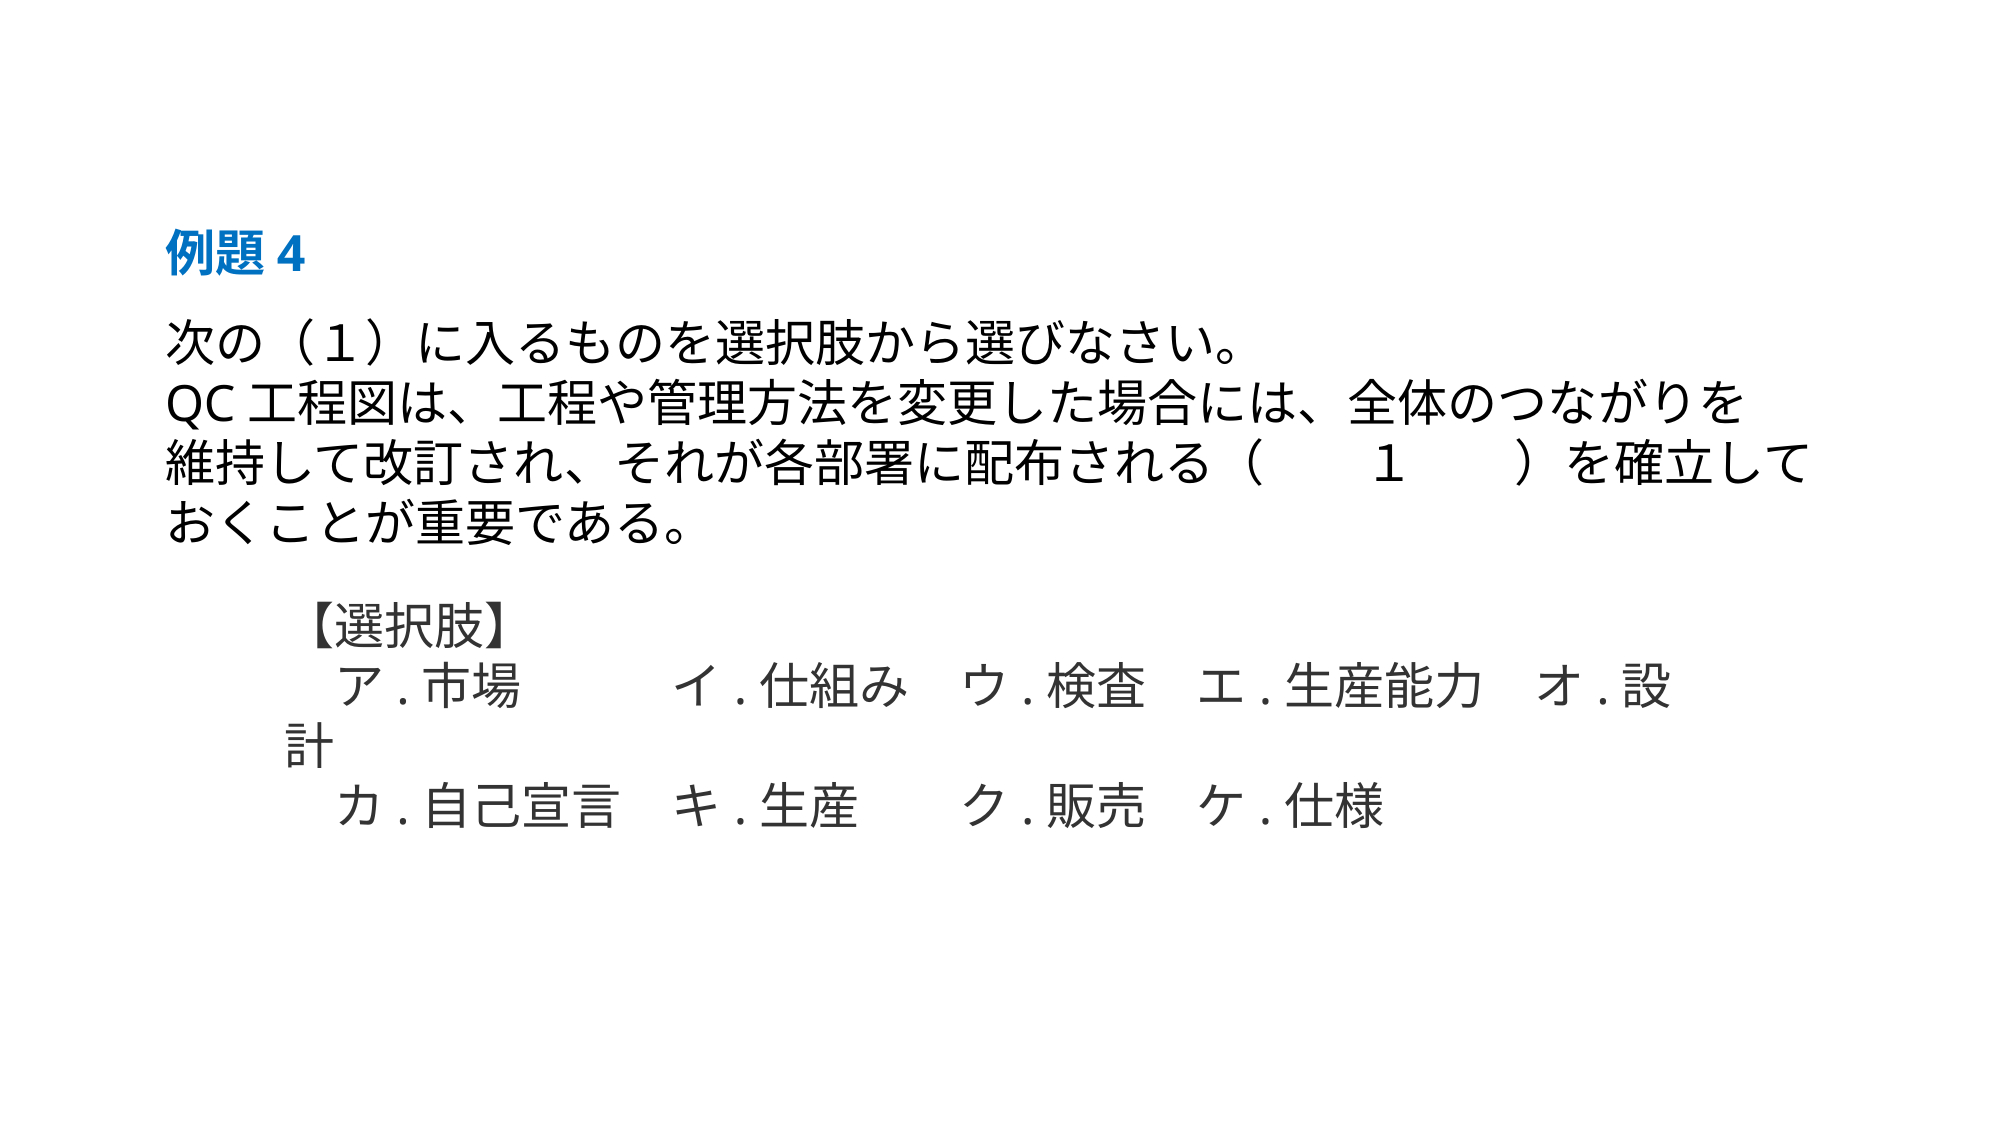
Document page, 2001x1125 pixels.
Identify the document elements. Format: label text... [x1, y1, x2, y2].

text_box 例題4 次の（１）に入るものを選択肢から選びなさい。 QC工程図は、工程や管理方法を変更した場合には、全体のつながりを 維持して改訂され、それが各部署に配布される（ １ ）を確立しておくことが重要である。 [150, 214, 1850, 559]
text_box 【選択肢】 ア.市場 イ.仕組み ウ.検査 エ.生産能力 オ.設計 カ.自己宣言 キ.生産 ク.販売 ケ.仕様 [269, 587, 1731, 843]
